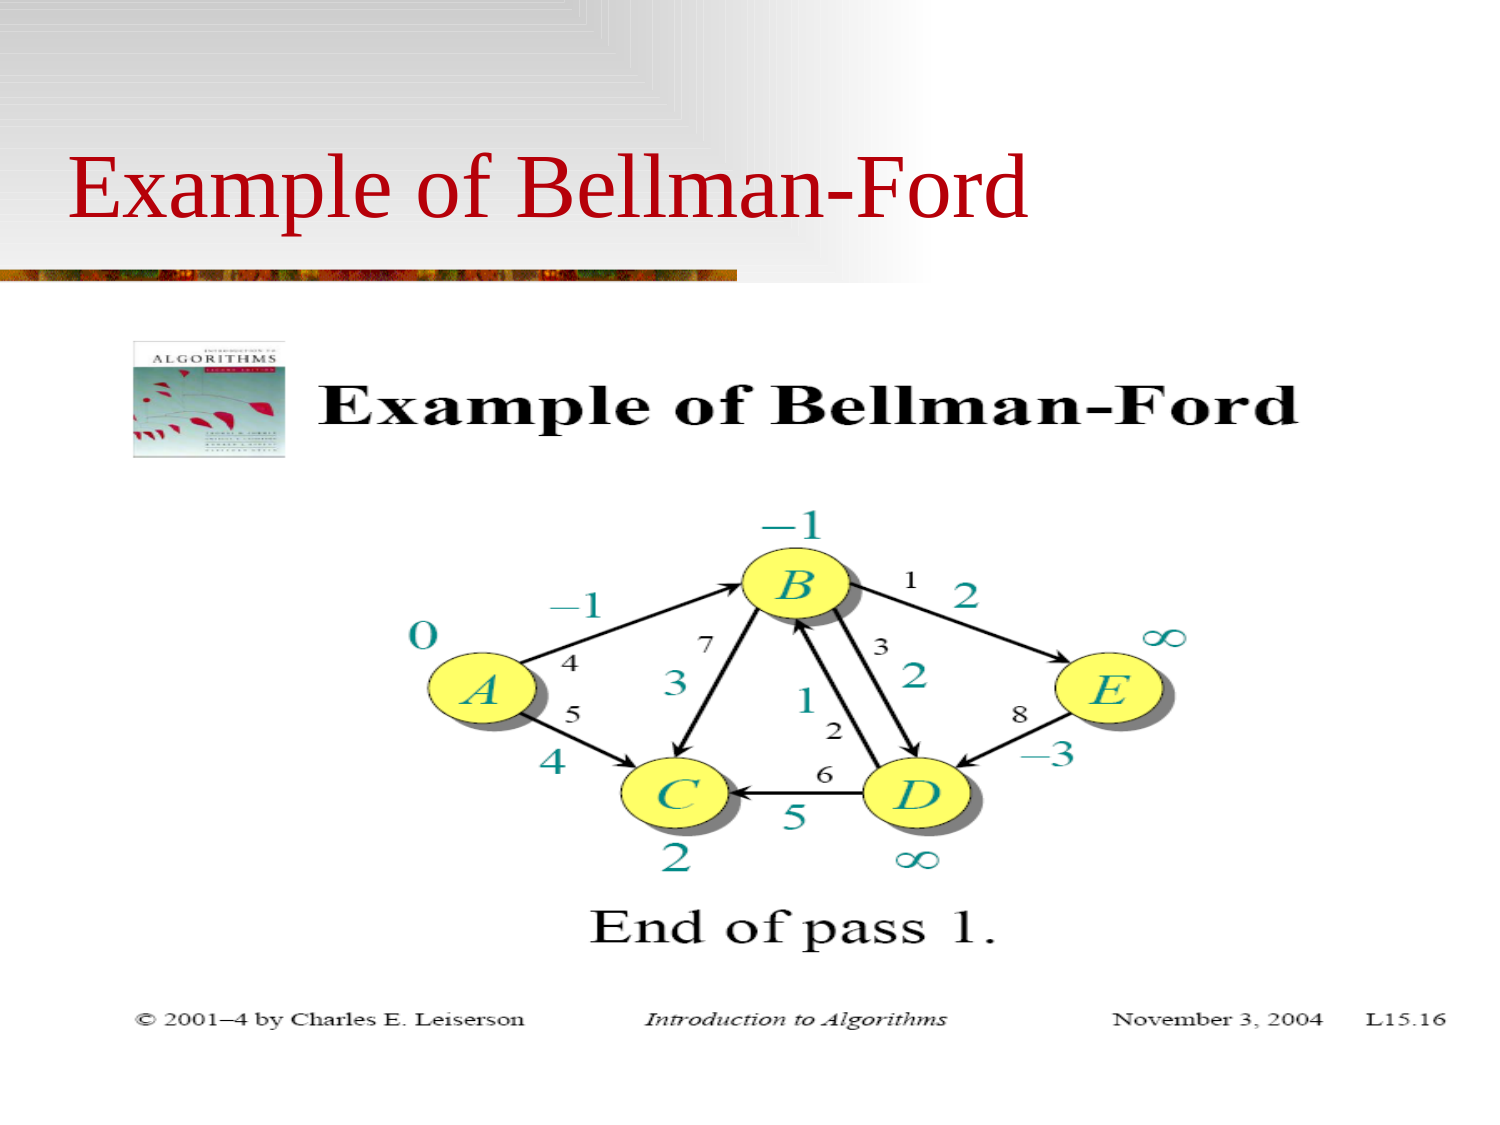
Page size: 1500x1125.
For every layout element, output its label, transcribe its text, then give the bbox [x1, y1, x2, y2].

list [0, 283, 1500, 1090]
picture [0, 268, 737, 283]
title Example of Bellman-Ford [52, 118, 1469, 244]
